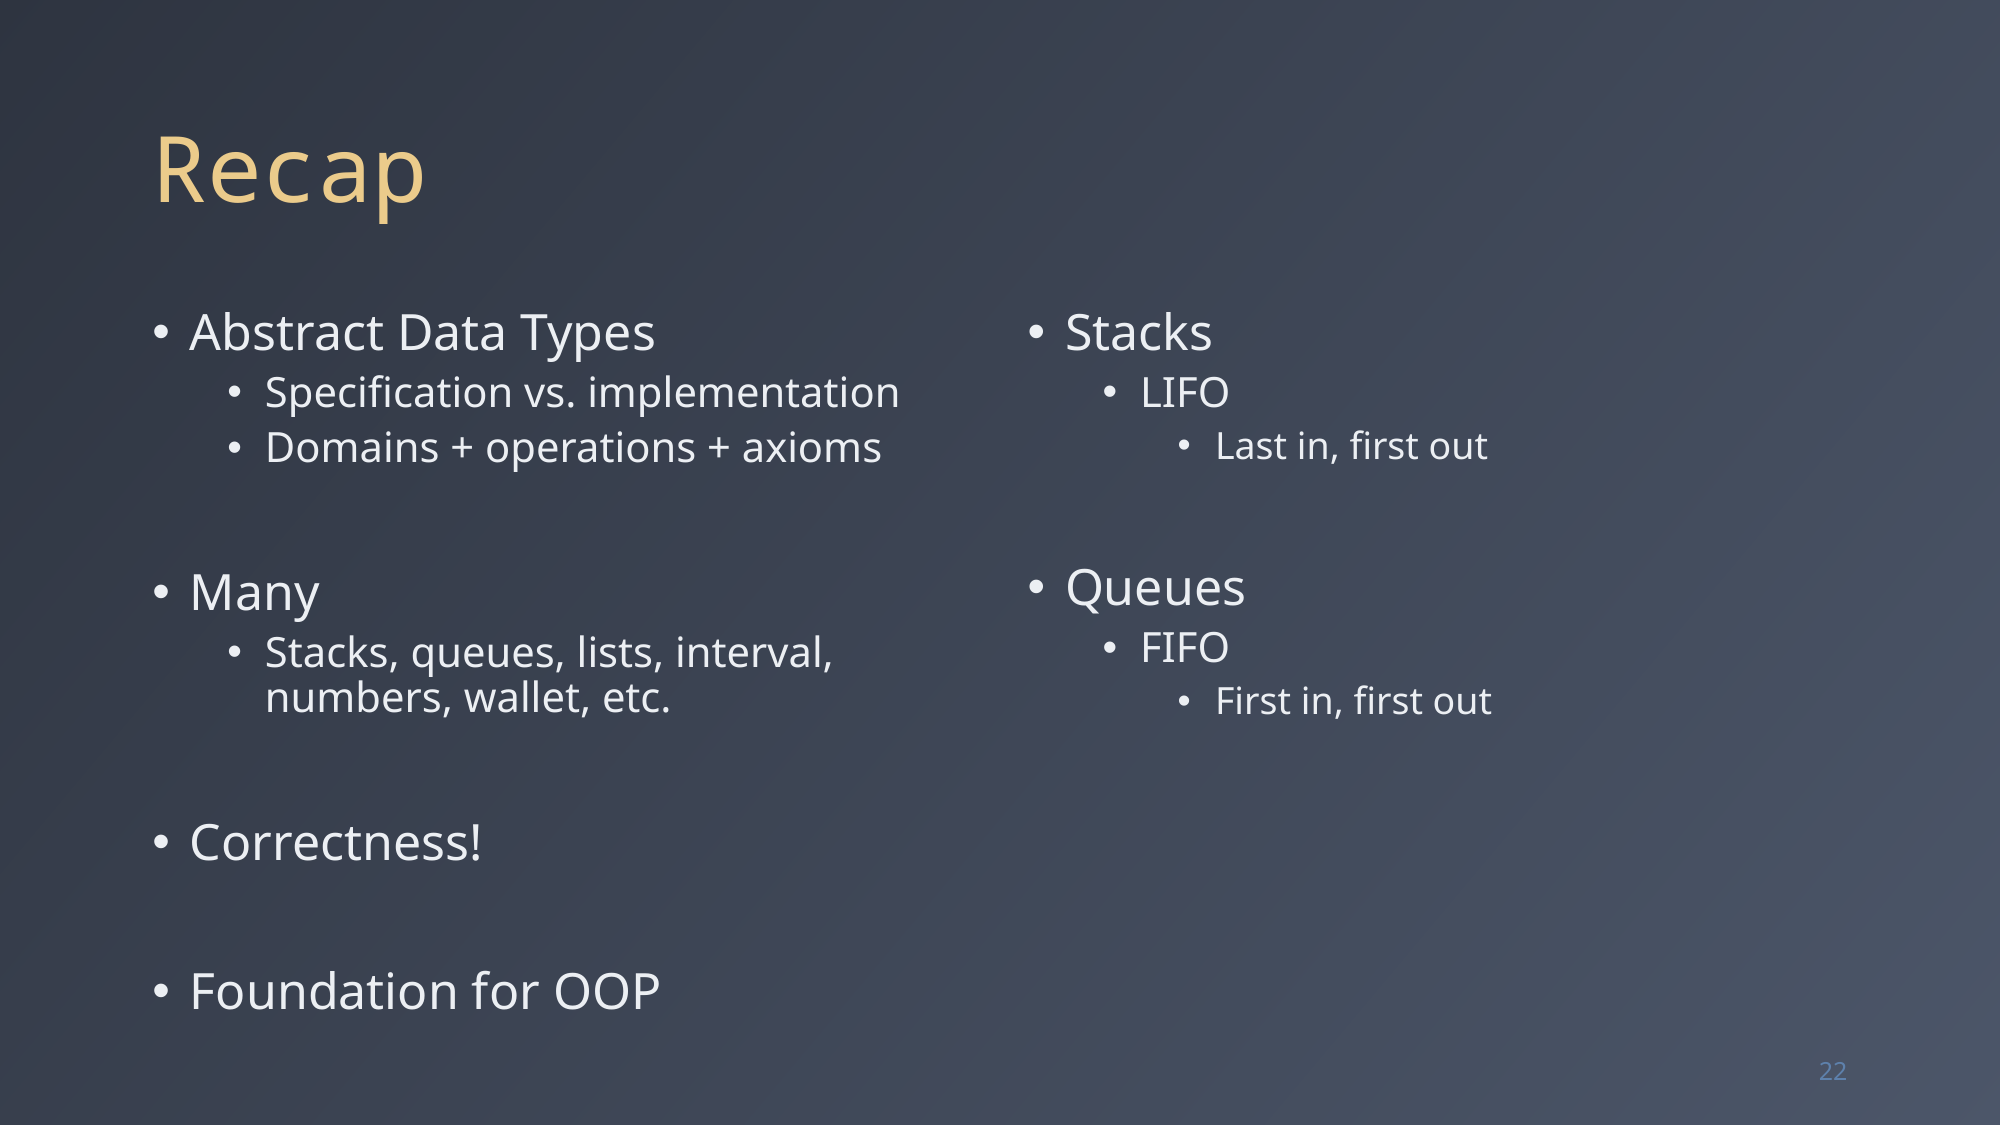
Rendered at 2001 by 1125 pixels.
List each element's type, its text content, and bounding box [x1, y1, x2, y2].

list Abstract Data Types Specification vs. implementation Domains + operations + axioms Many Stacks, queues, lists, interval, numbers, wallet, etc. Correctness! Foundation for OOP [137, 299, 988, 1014]
slide_number 22 [1738, 1042, 1863, 1103]
list Stacks LIFO Last in, first out Queues FIFO First in, first out [1012, 299, 1863, 1014]
title Recap [137, 26, 1863, 230]
